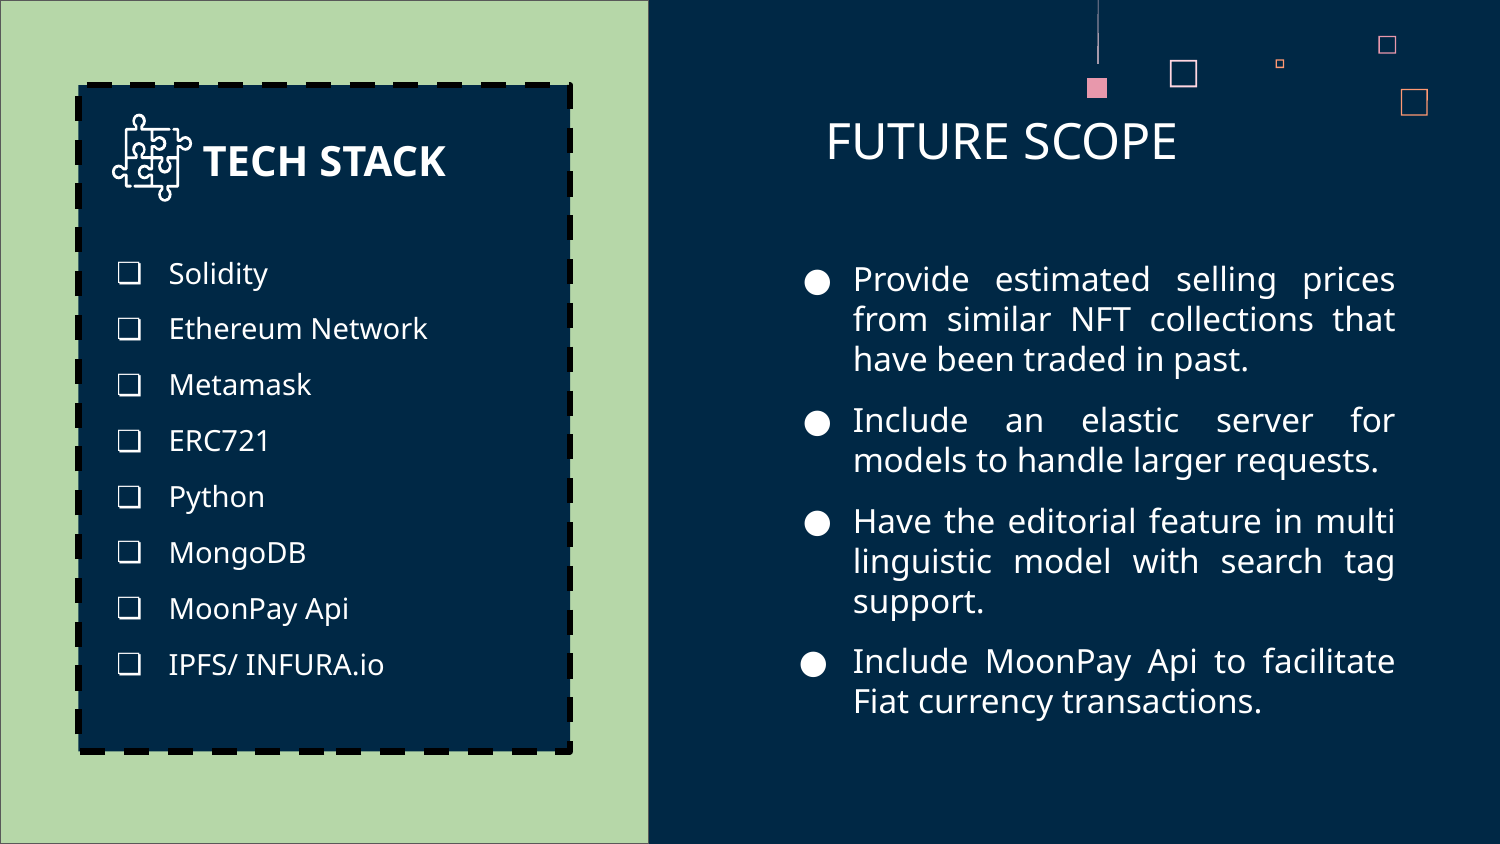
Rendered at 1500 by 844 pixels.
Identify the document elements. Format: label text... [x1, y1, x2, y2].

text_box [0, 0, 649, 844]
subtitle Provide estimated selling prices from similar NFT collections that have been traded in past. Include an elastic server for models to handle larger requests. Have the editorial feature in multi linguistic model with search tag support. Include MoonPay Api to facilitate Fiat currency transactions. [762, 243, 1412, 759]
text_box TECH STACK Solidity Ethereum Network Metamask ERC721 Python MongoDB MoonPay Api IPFS/ INFURA.io [78, 85, 571, 752]
title FUTURE SCOPE [810, 89, 1314, 185]
text_box [111, 113, 193, 202]
